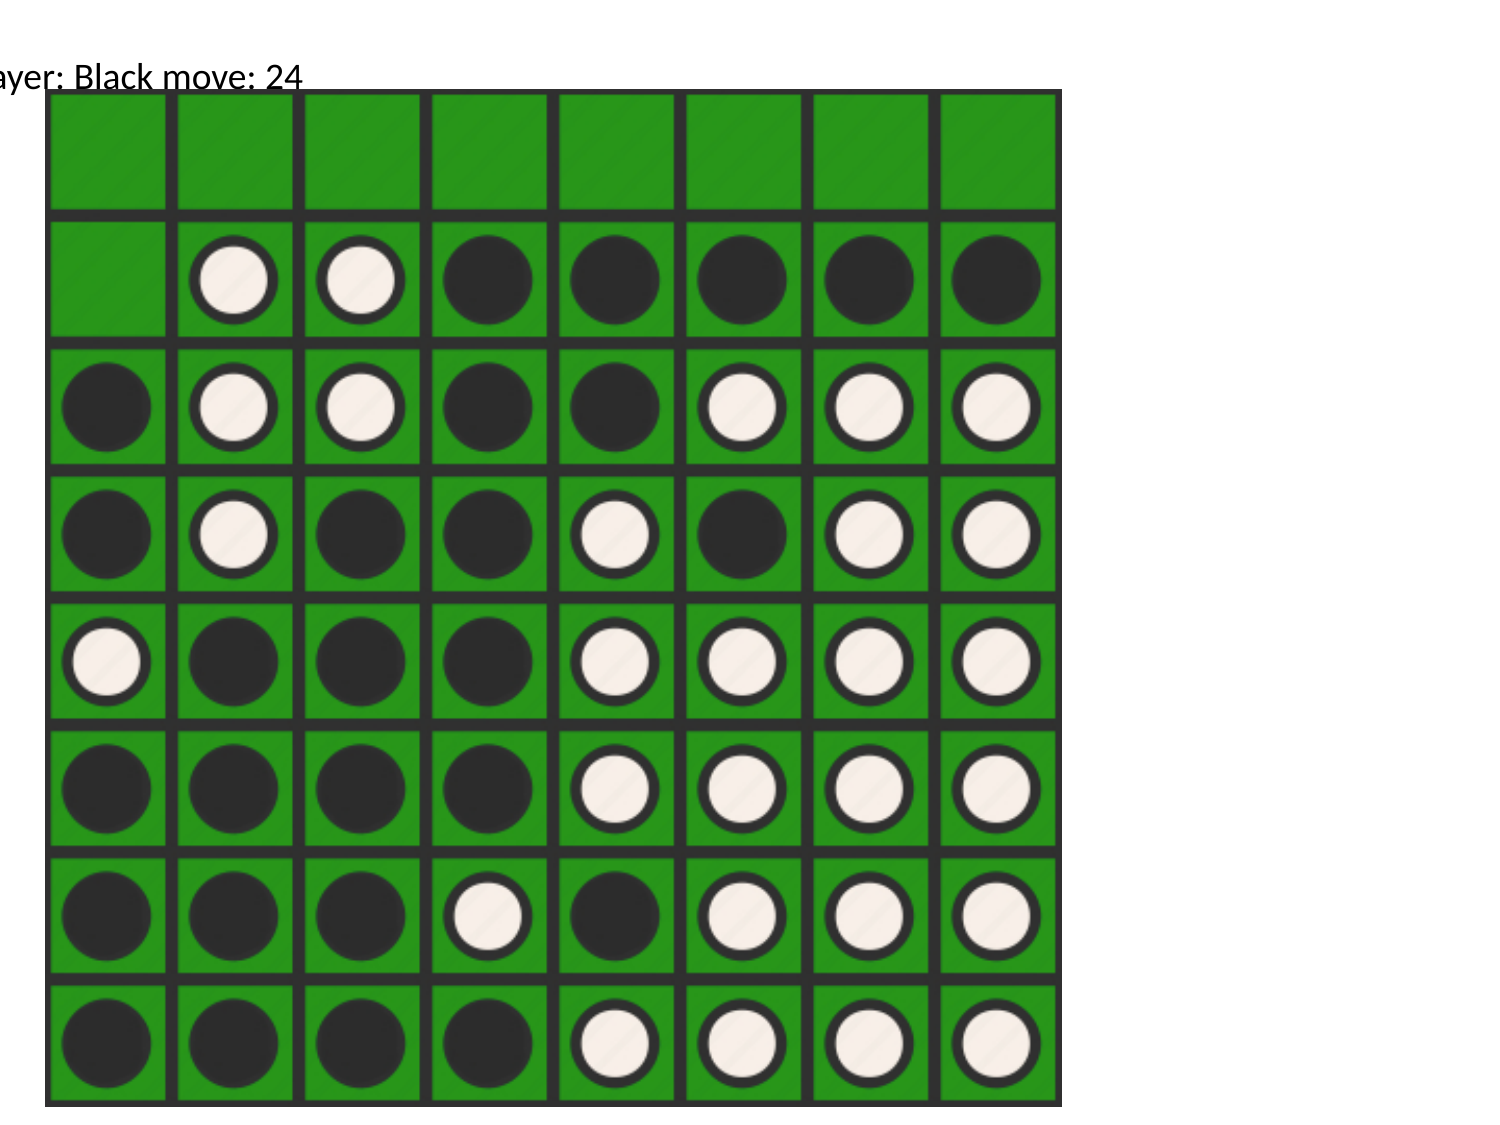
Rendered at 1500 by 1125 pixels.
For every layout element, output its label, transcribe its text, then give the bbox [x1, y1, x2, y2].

picture [44, 89, 1062, 1107]
text_box turn: 51 player: Black move: 24 [0, 44, 319, 105]
